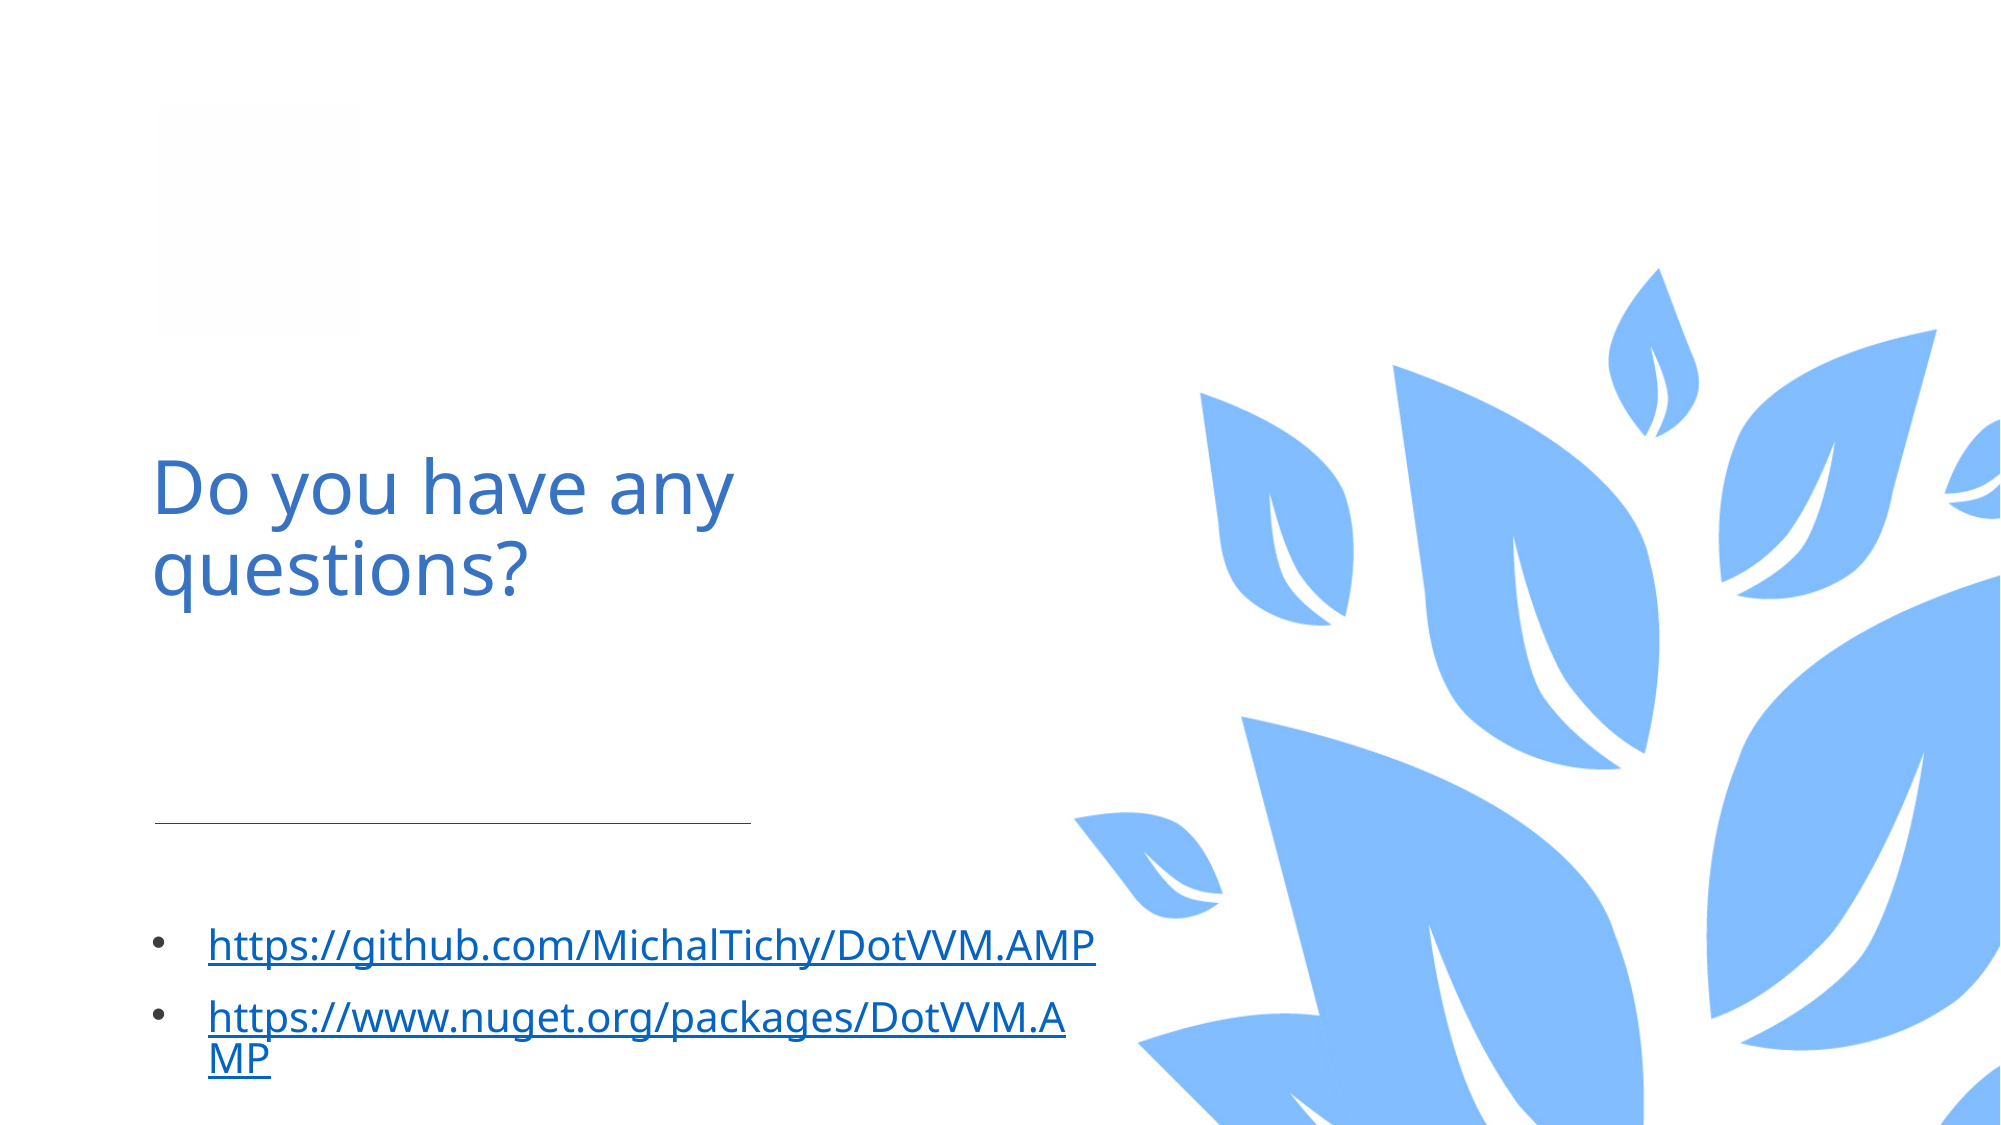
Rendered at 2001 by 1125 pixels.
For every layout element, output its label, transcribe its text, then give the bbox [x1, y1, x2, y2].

picture [0, 0, 2001, 1125]
title Do you have any questions? [136, 442, 1118, 810]
list https://github.com/MichalTichy/DotVVM.AMP https://www.nuget.org/packages/DotVVM.AMP [136, 911, 1118, 1057]
